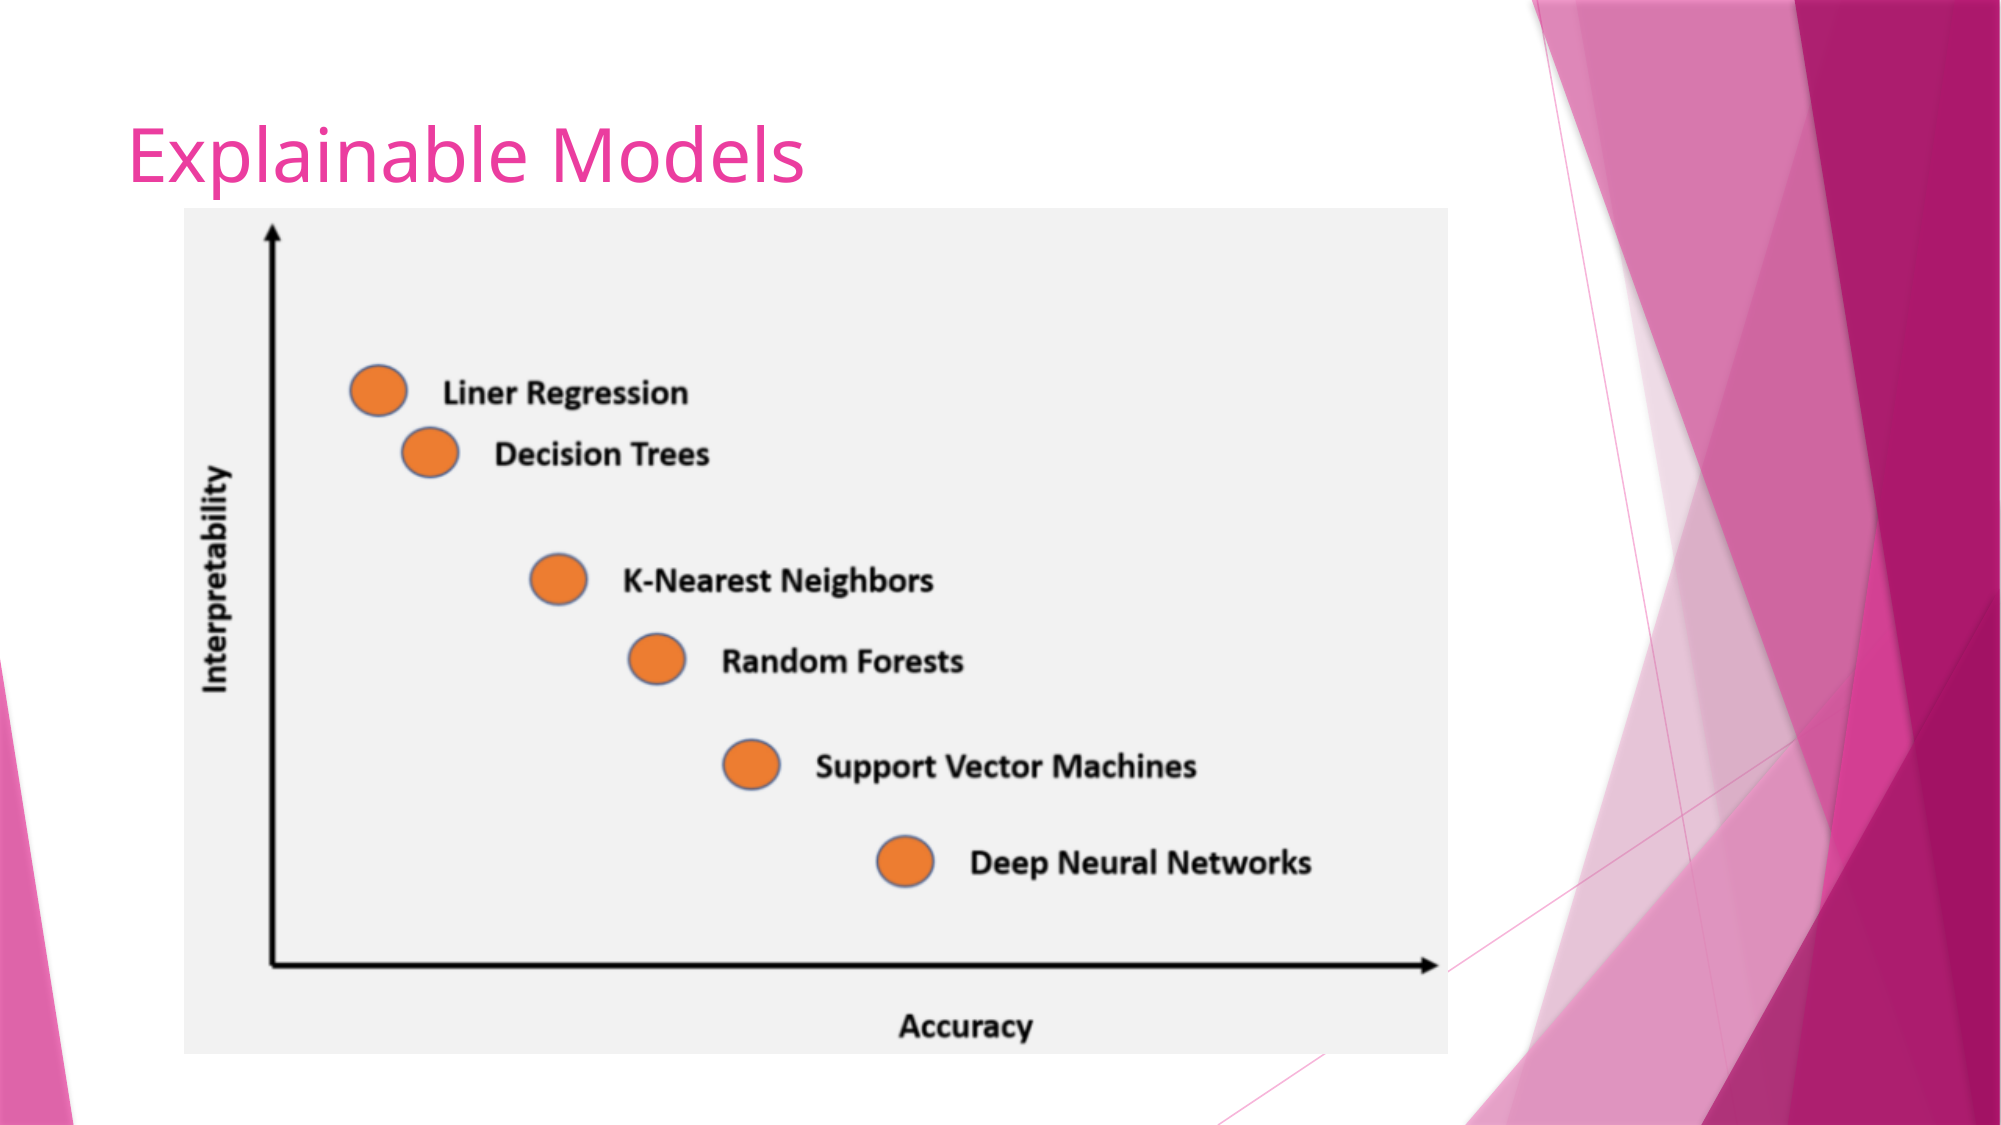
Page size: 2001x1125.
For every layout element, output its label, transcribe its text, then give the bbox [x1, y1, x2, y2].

picture [184, 207, 1448, 1055]
title Explainable Models [111, 99, 1522, 317]
